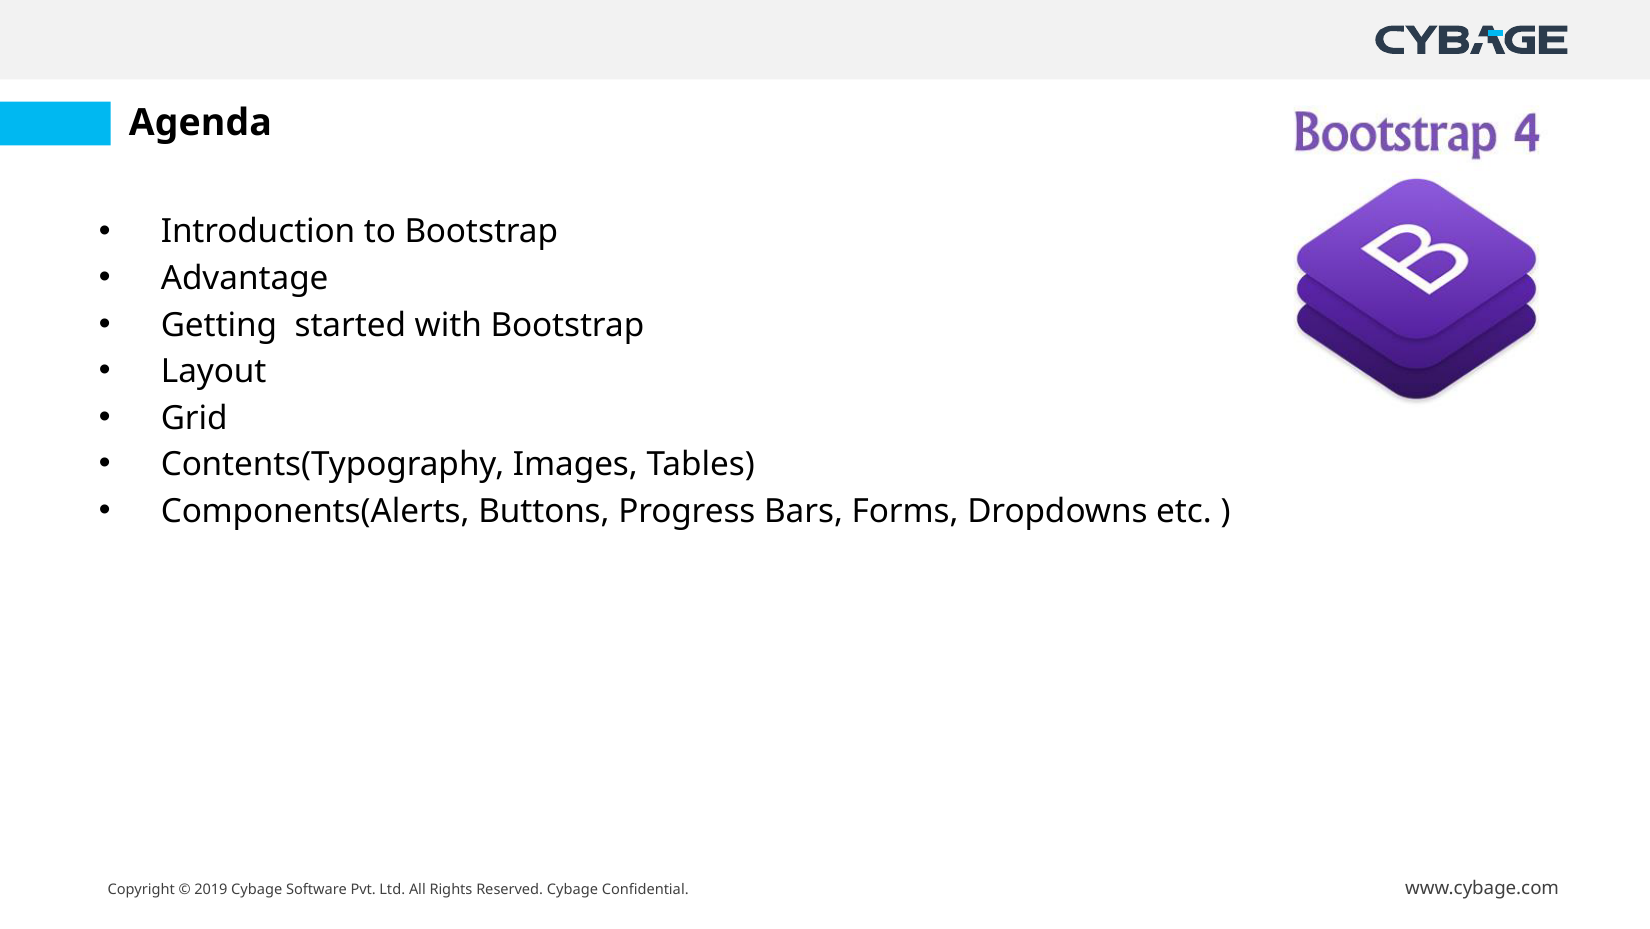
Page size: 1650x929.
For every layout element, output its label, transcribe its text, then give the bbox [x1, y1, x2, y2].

title Agenda [112, 89, 1210, 171]
picture [1212, 88, 1621, 415]
list Introduction to Bootstrap Advantage Getting started with Bootstrap Layout Grid Contents(Typography, Images, Tables) Components(Alerts, Buttons, Progress Bars, Forms, Dropdowns etc. ) [82, 201, 1568, 815]
